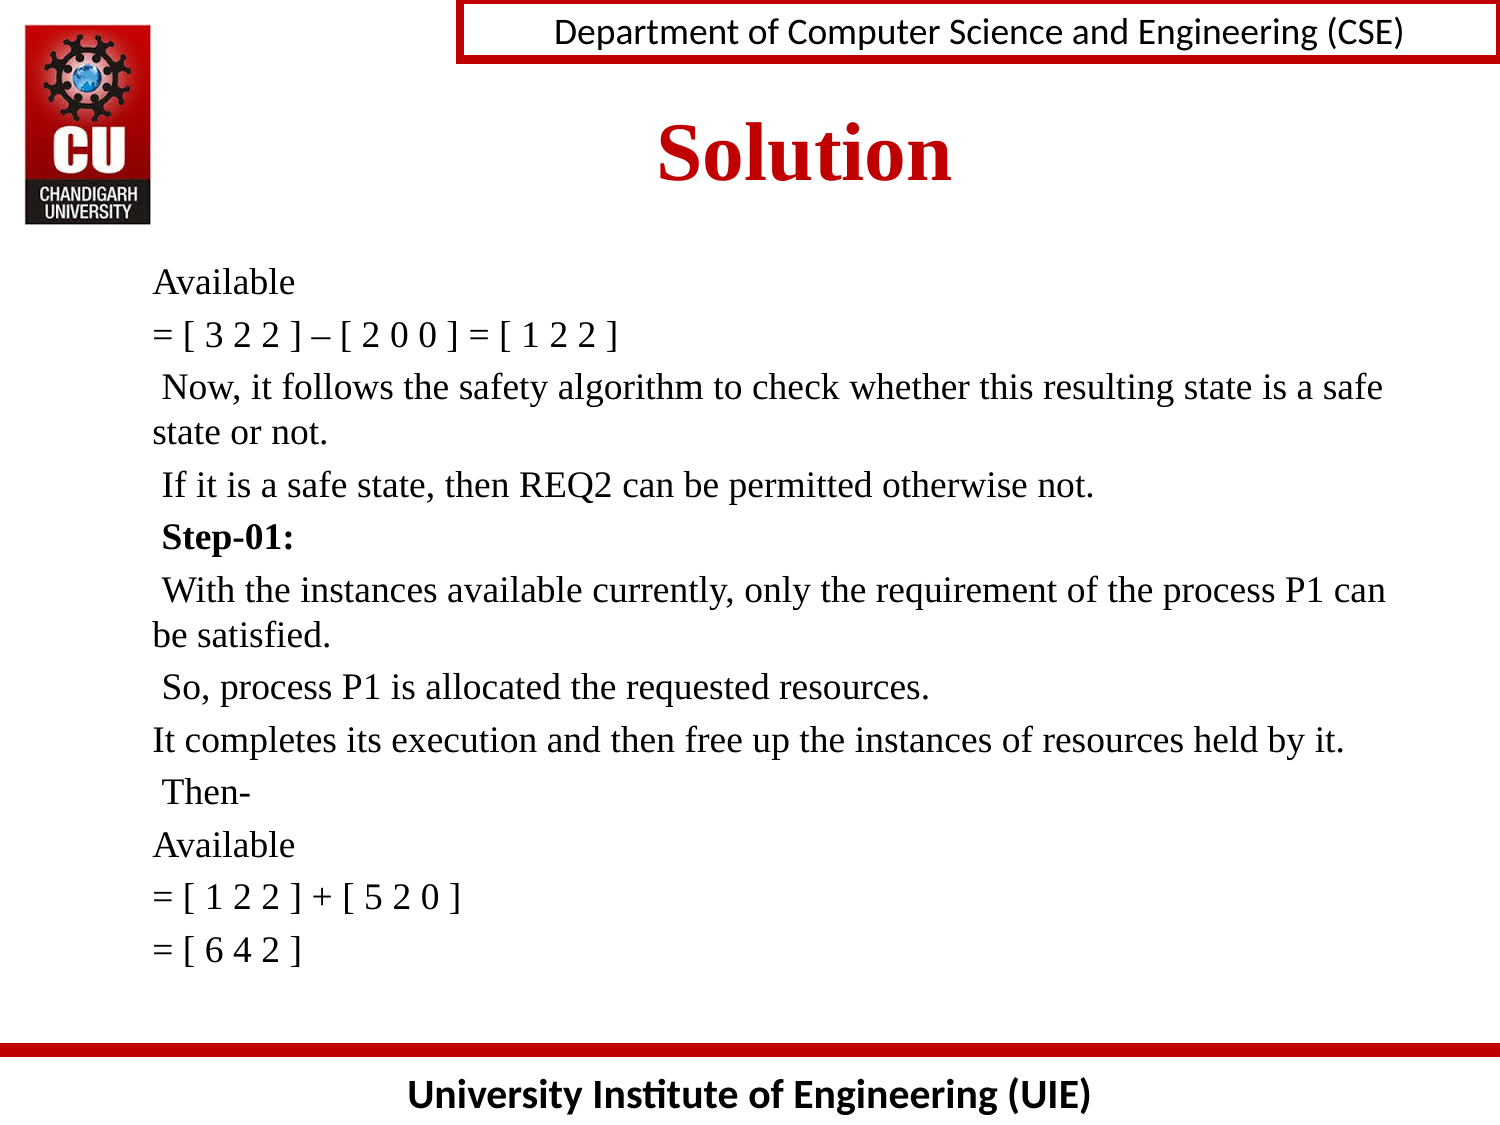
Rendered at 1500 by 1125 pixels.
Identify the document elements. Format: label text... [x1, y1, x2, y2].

picture [24, 24, 151, 225]
list Available = [ 3 2 2 ] – [ 2 0 0 ] = [ 1 2 2 ] Now, it follows the safety algorithm to check whether this resulting state is a safe state or not. If it is a safe state, then REQ2 can be permitted otherwise not. Step-01: With the instances available currently, only the requirement of the process P1 can be satisfied. So, process P1 is allocated the requested resources. It completes its execution and then free up the instances of resources held by it. Then- Available = [ 1 2 2 ] + [ 5 2 0 ] = [ 6 4 2 ] [137, 249, 1438, 988]
title Solution [174, 99, 1436, 195]
